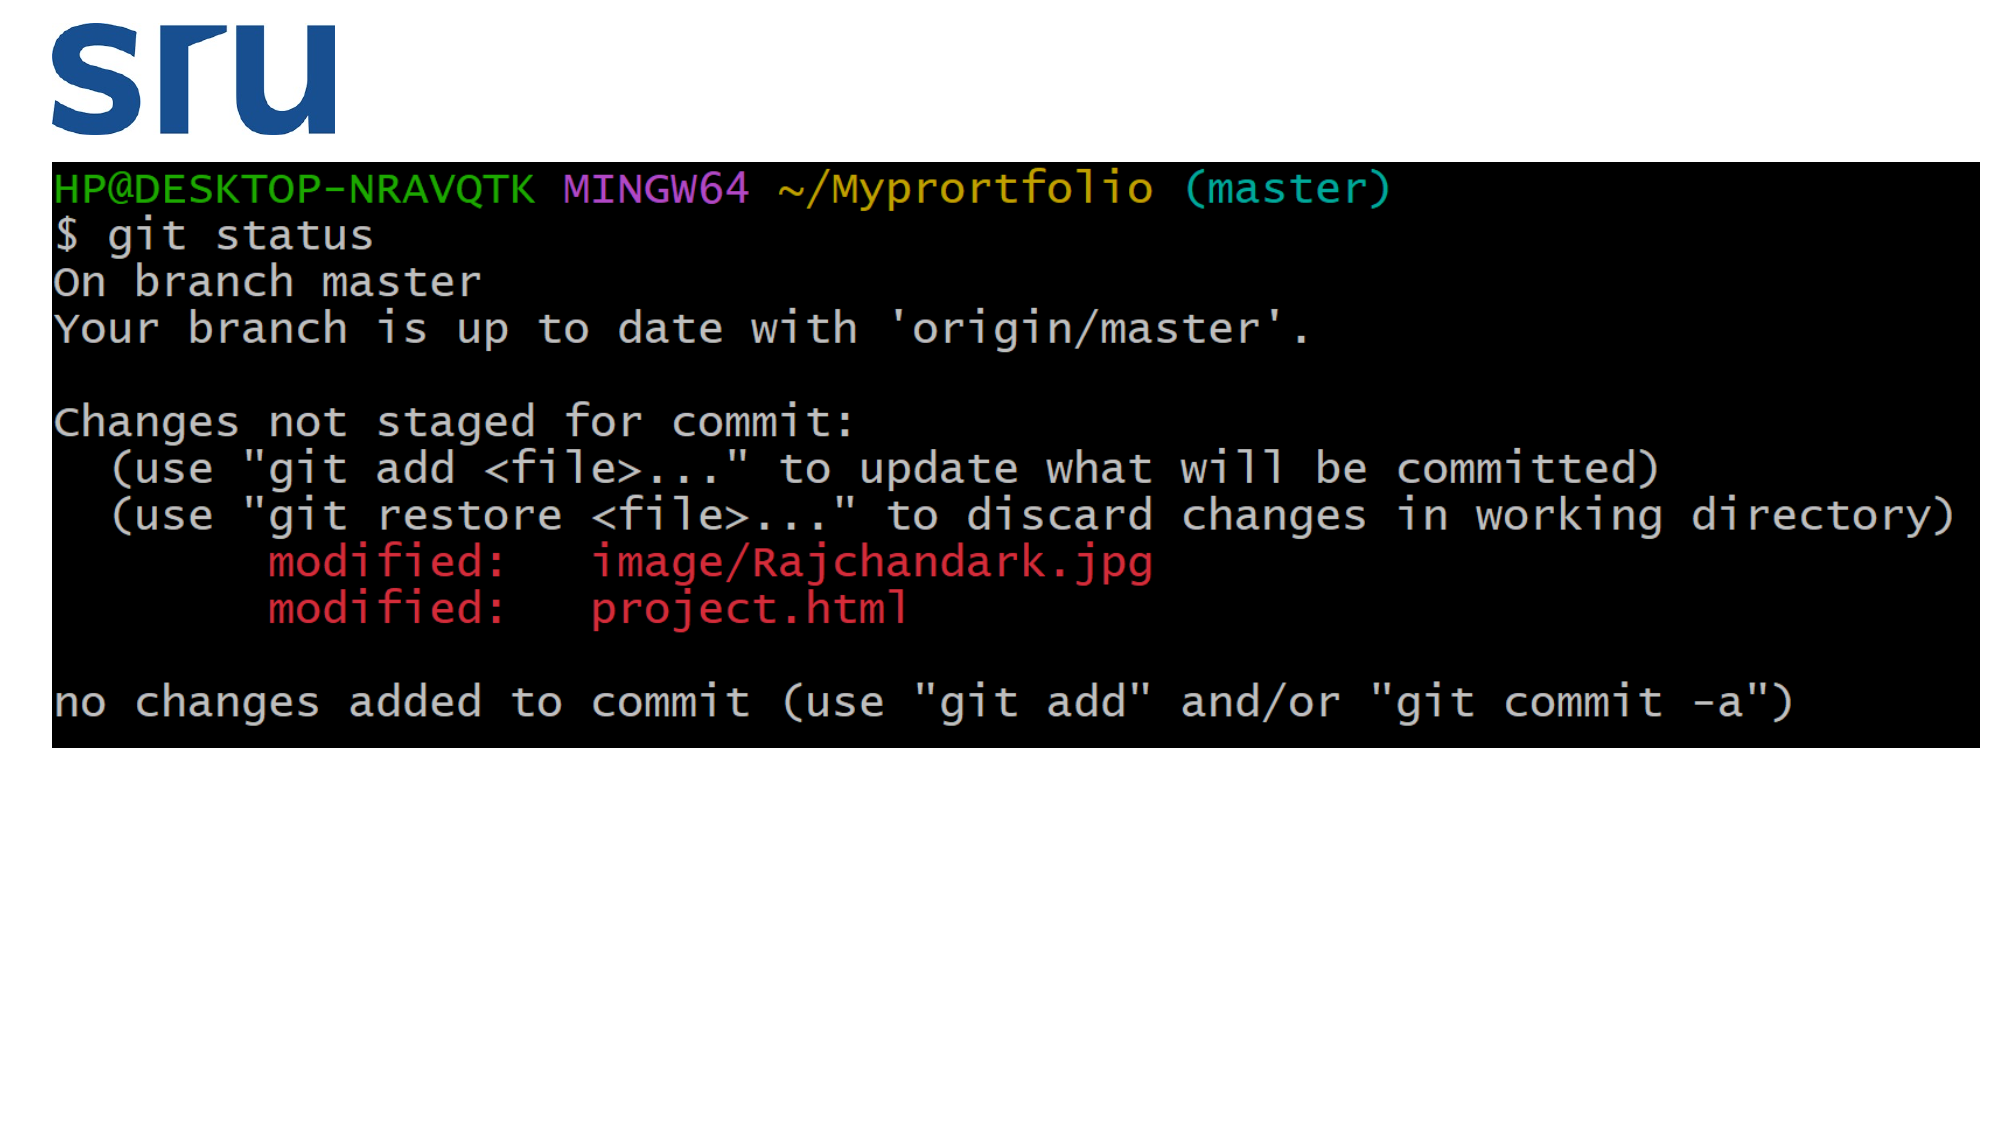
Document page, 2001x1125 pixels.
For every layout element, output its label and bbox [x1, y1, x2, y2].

list [52, 161, 1981, 749]
picture [52, 23, 335, 135]
